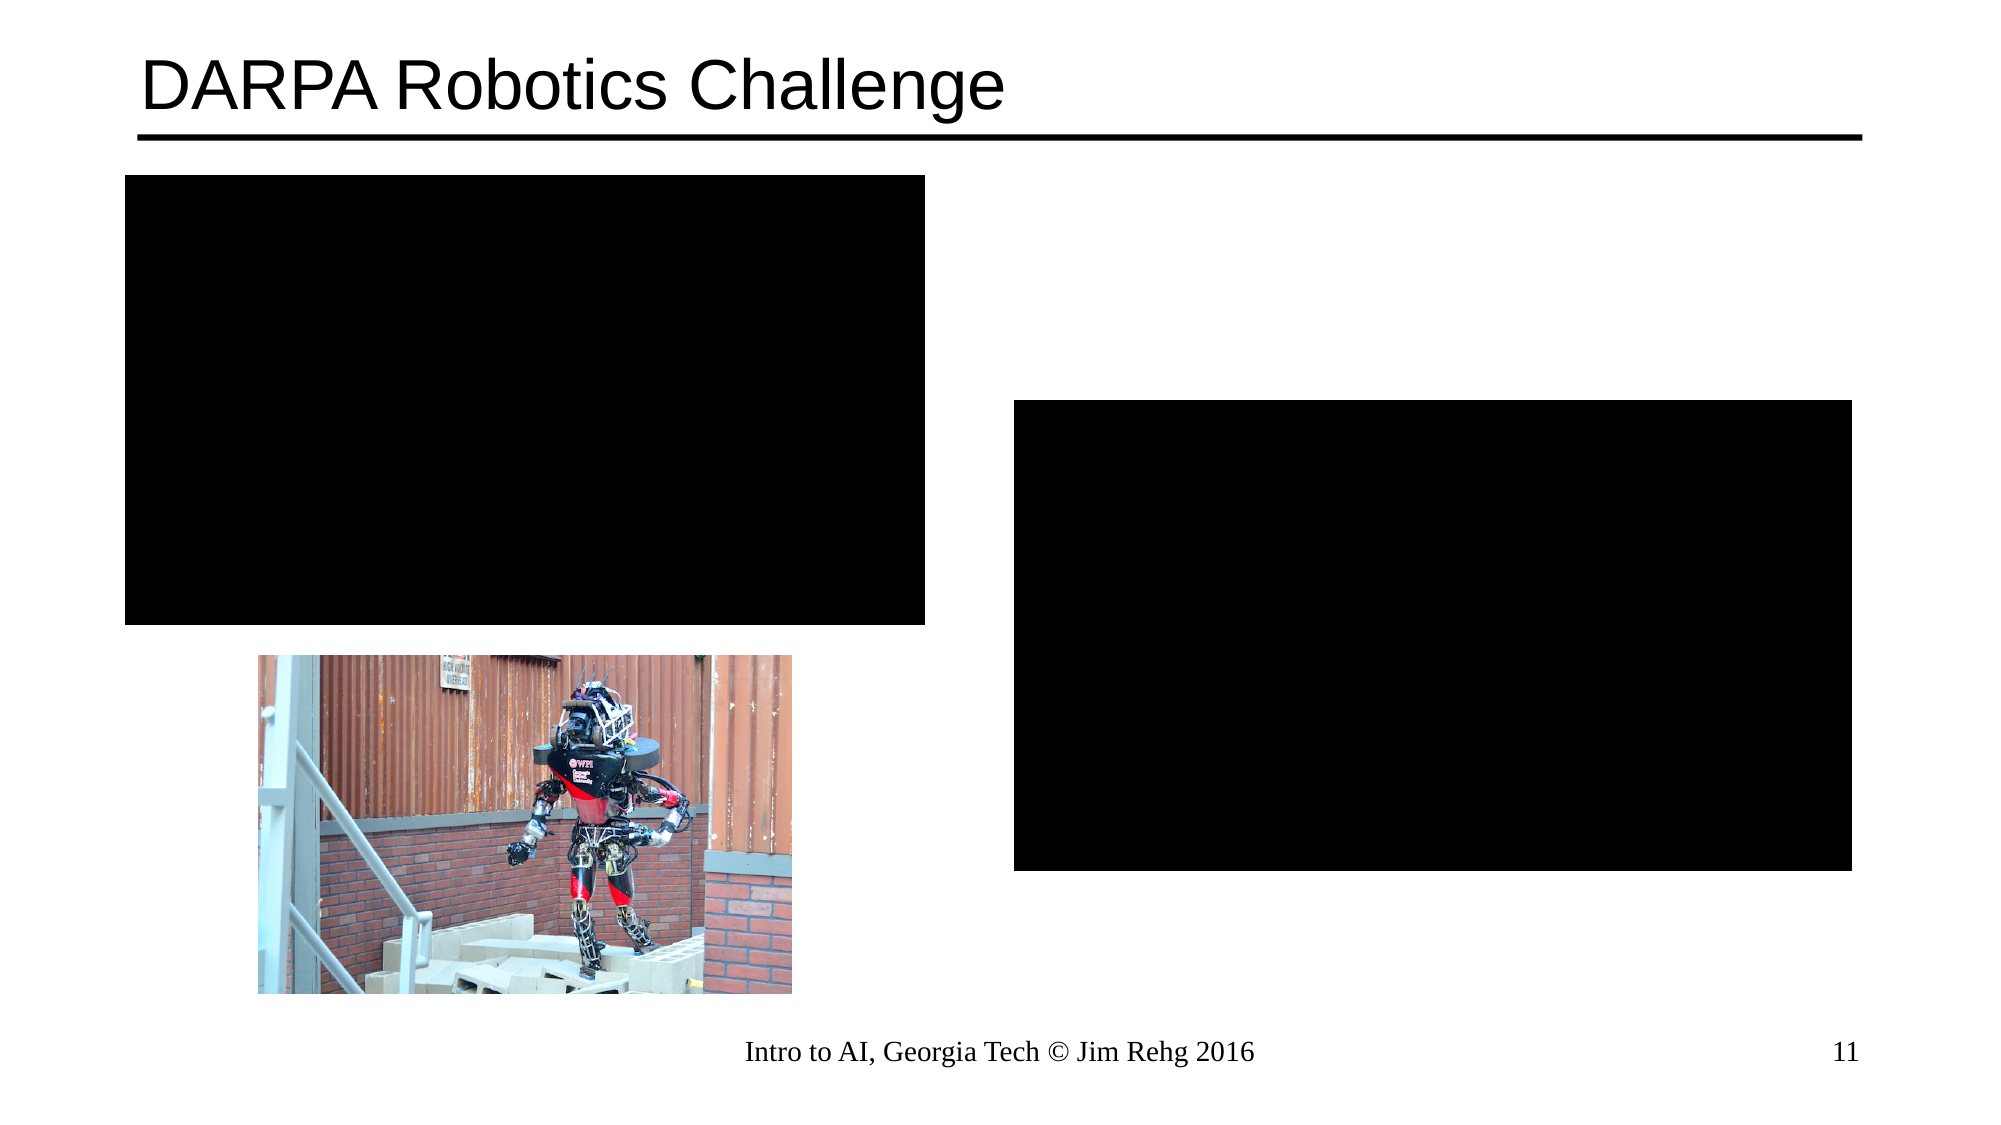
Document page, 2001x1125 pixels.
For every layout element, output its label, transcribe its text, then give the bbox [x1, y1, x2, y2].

picture [258, 655, 792, 994]
title DARPA Robotics Challenge [125, 12, 1875, 150]
footer Intro to AI, Georgia Tech © Jim Rehg 2016 [683, 1024, 1317, 1101]
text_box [1013, 399, 1854, 872]
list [124, 174, 926, 626]
slide_number 11 [1433, 1024, 1876, 1101]
